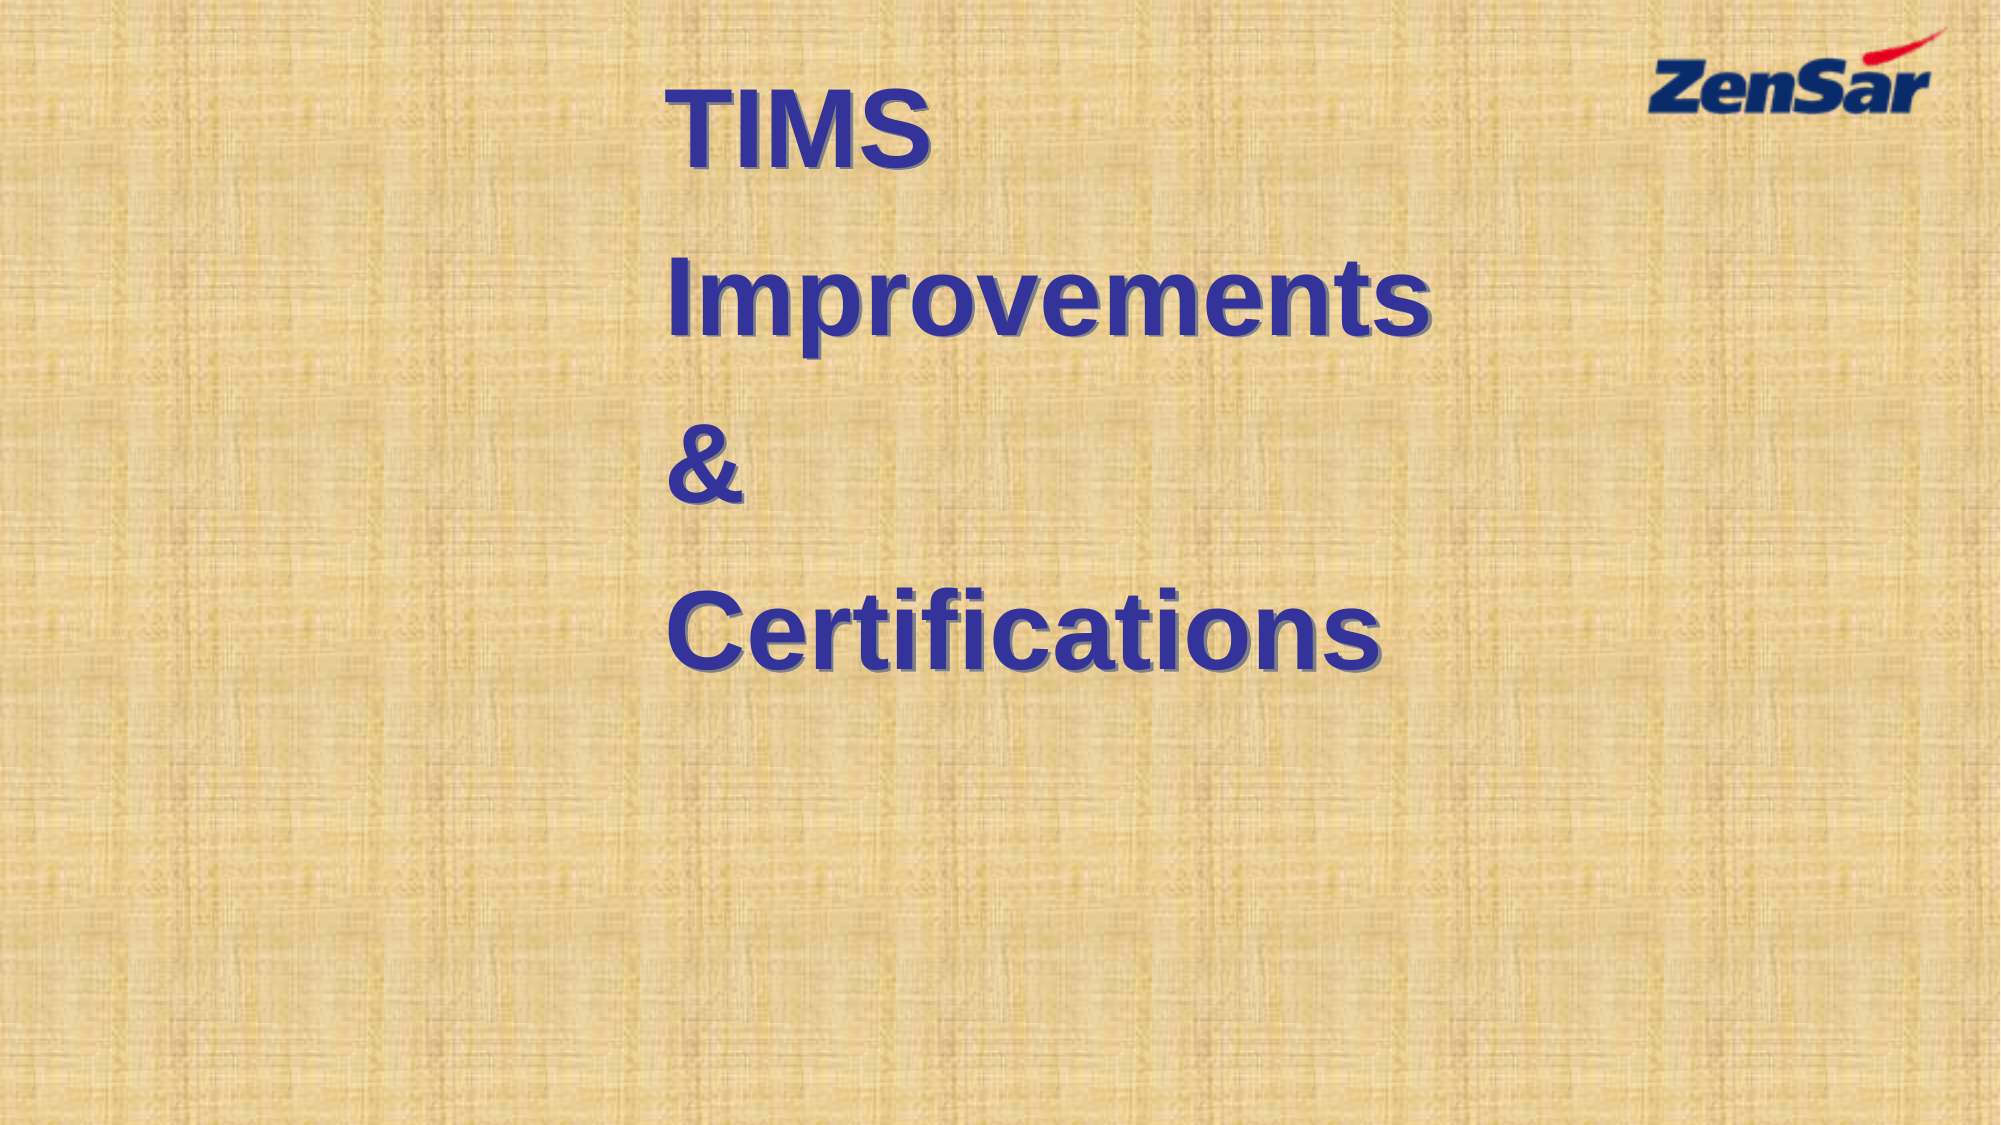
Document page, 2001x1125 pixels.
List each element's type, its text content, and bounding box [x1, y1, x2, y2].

text_box TIMS Improvements & Certifications [649, 90, 1475, 698]
picture [0, 0, 2001, 1125]
